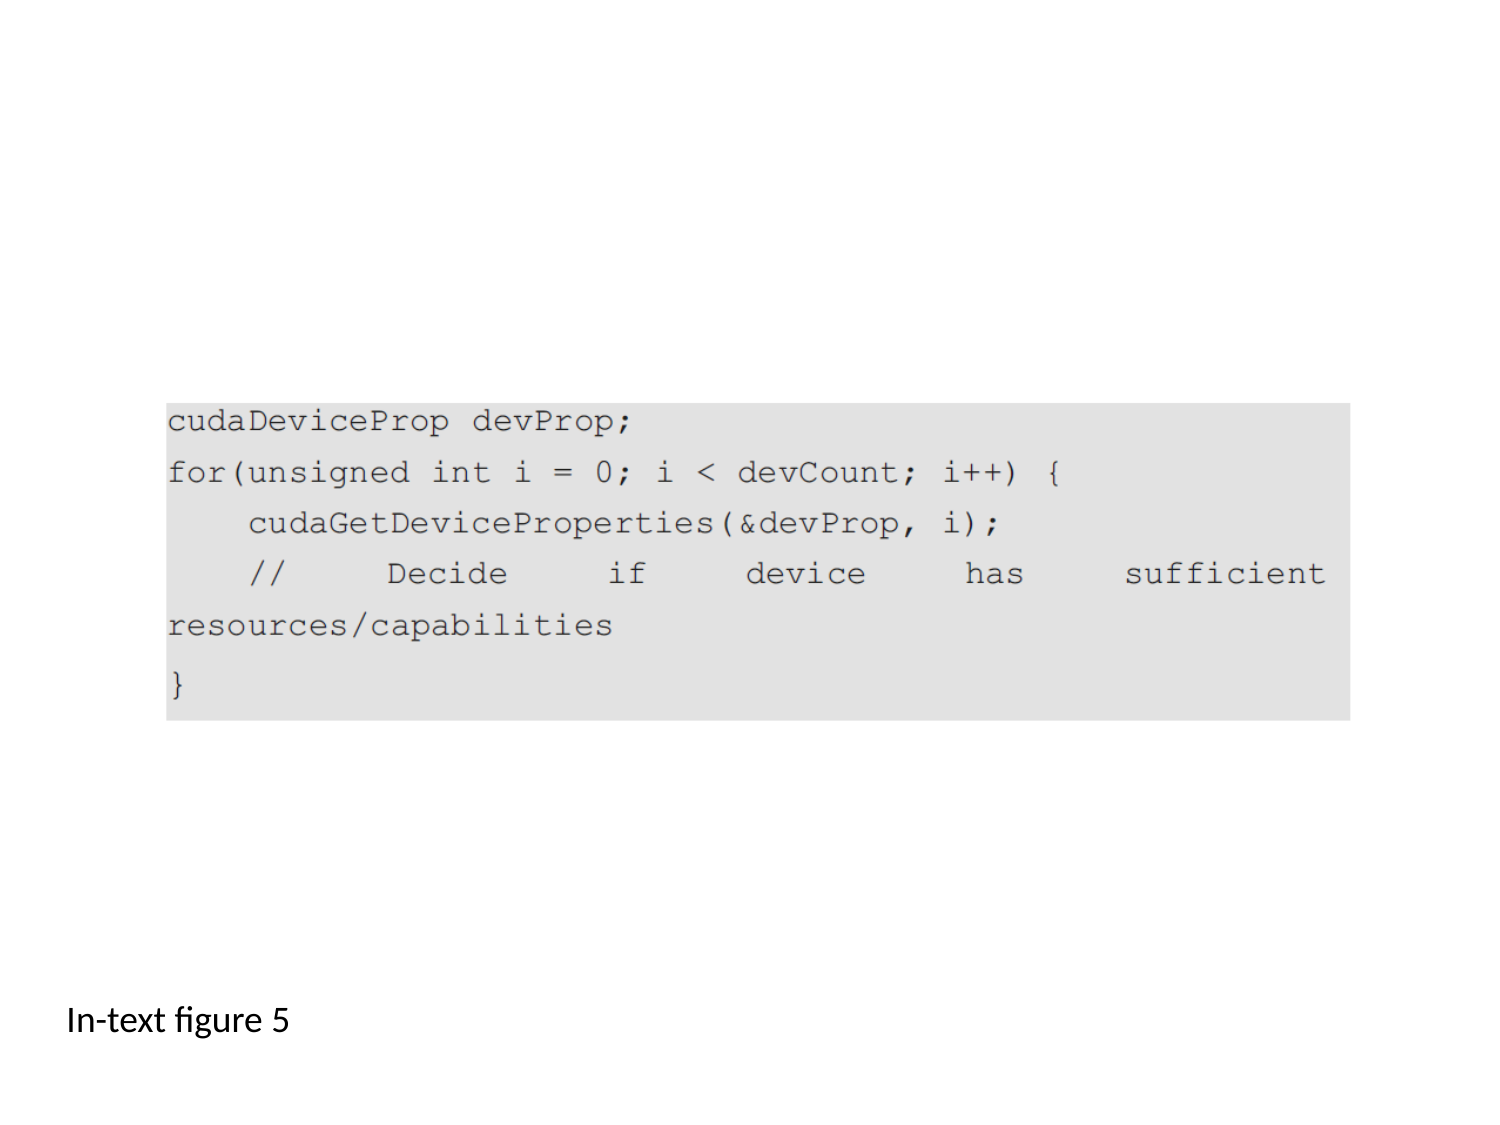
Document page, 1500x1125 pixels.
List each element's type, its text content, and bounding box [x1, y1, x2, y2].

text_box In-text figure 5 [51, 987, 306, 1048]
picture [149, 389, 1368, 736]
